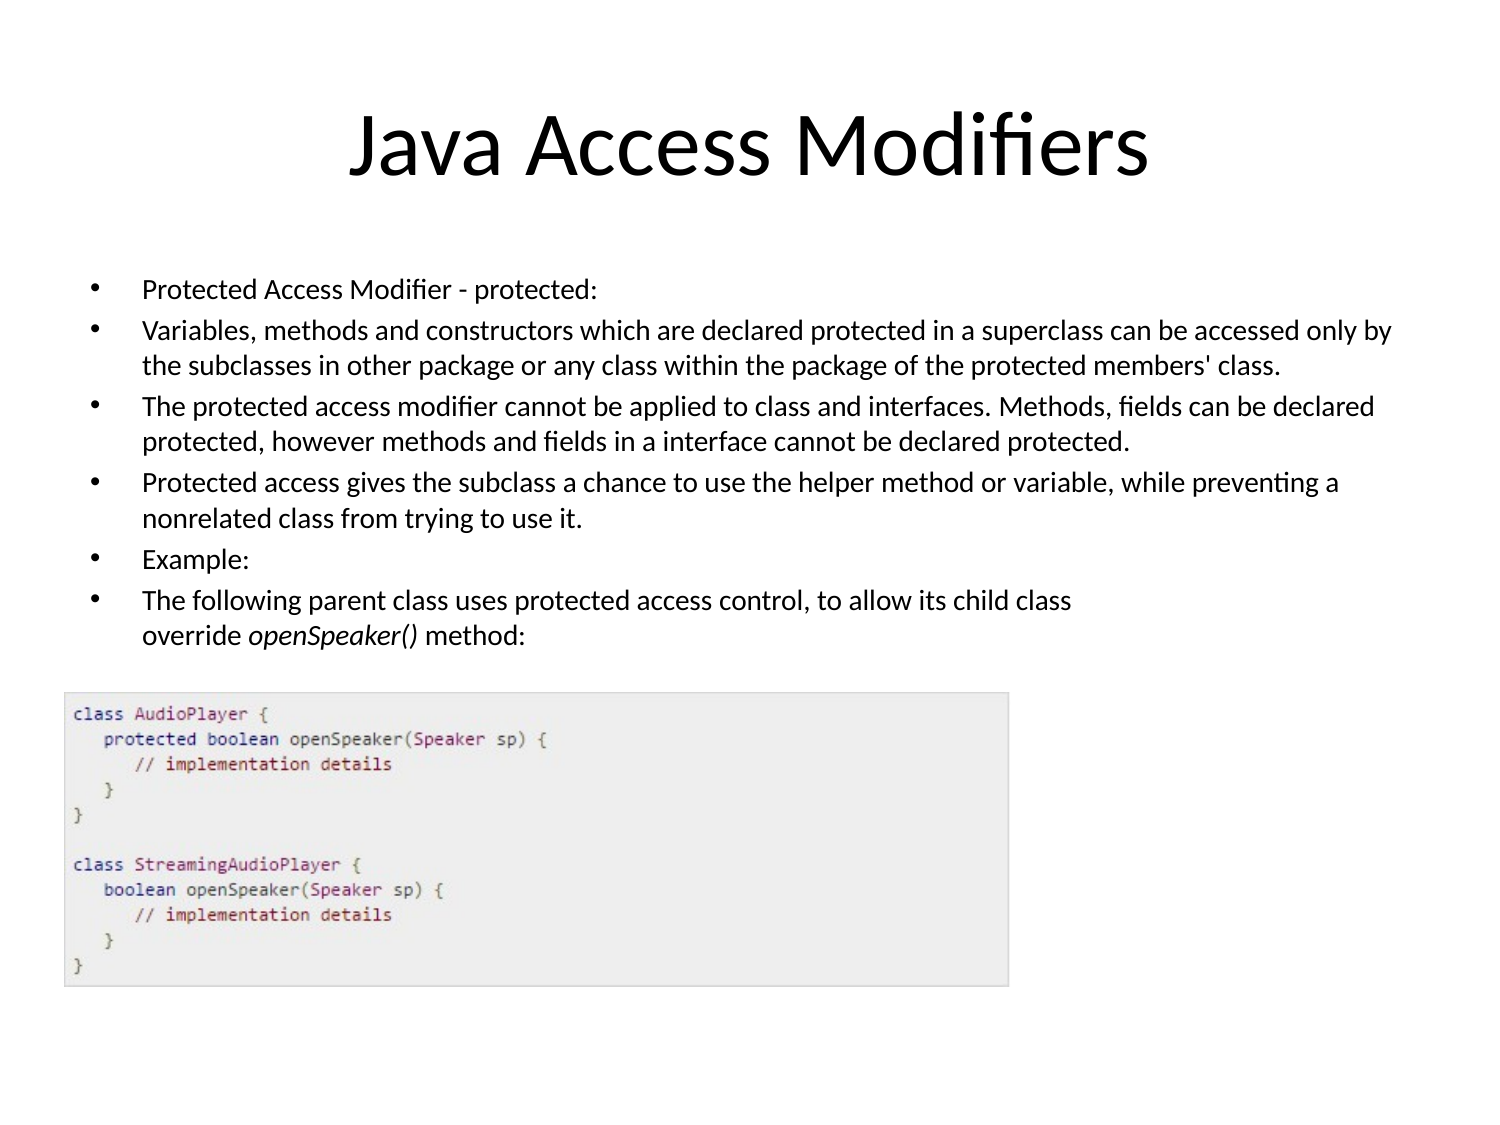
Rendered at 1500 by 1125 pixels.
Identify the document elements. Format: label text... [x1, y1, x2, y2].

title Java Access Modifiers [75, 45, 1425, 233]
picture [64, 692, 1011, 987]
list Protected Access Modifier - protected: Variables, methods and constructors which are declared protected in a superclass can be accessed only by the subclasses in other package or any class within the package of the protected members' class. The protected access modifier cannot be applied to class and interfaces. Methods, fields can be declared protected, however methods and fields in a interface cannot be declared protected. Protected access gives the subclass a chance to use the helper method or variable, while preventing a nonrelated class from trying to use it. Example: The following parent class uses protected access control, to allow its child class override openSpeaker() method: [75, 262, 1425, 669]
